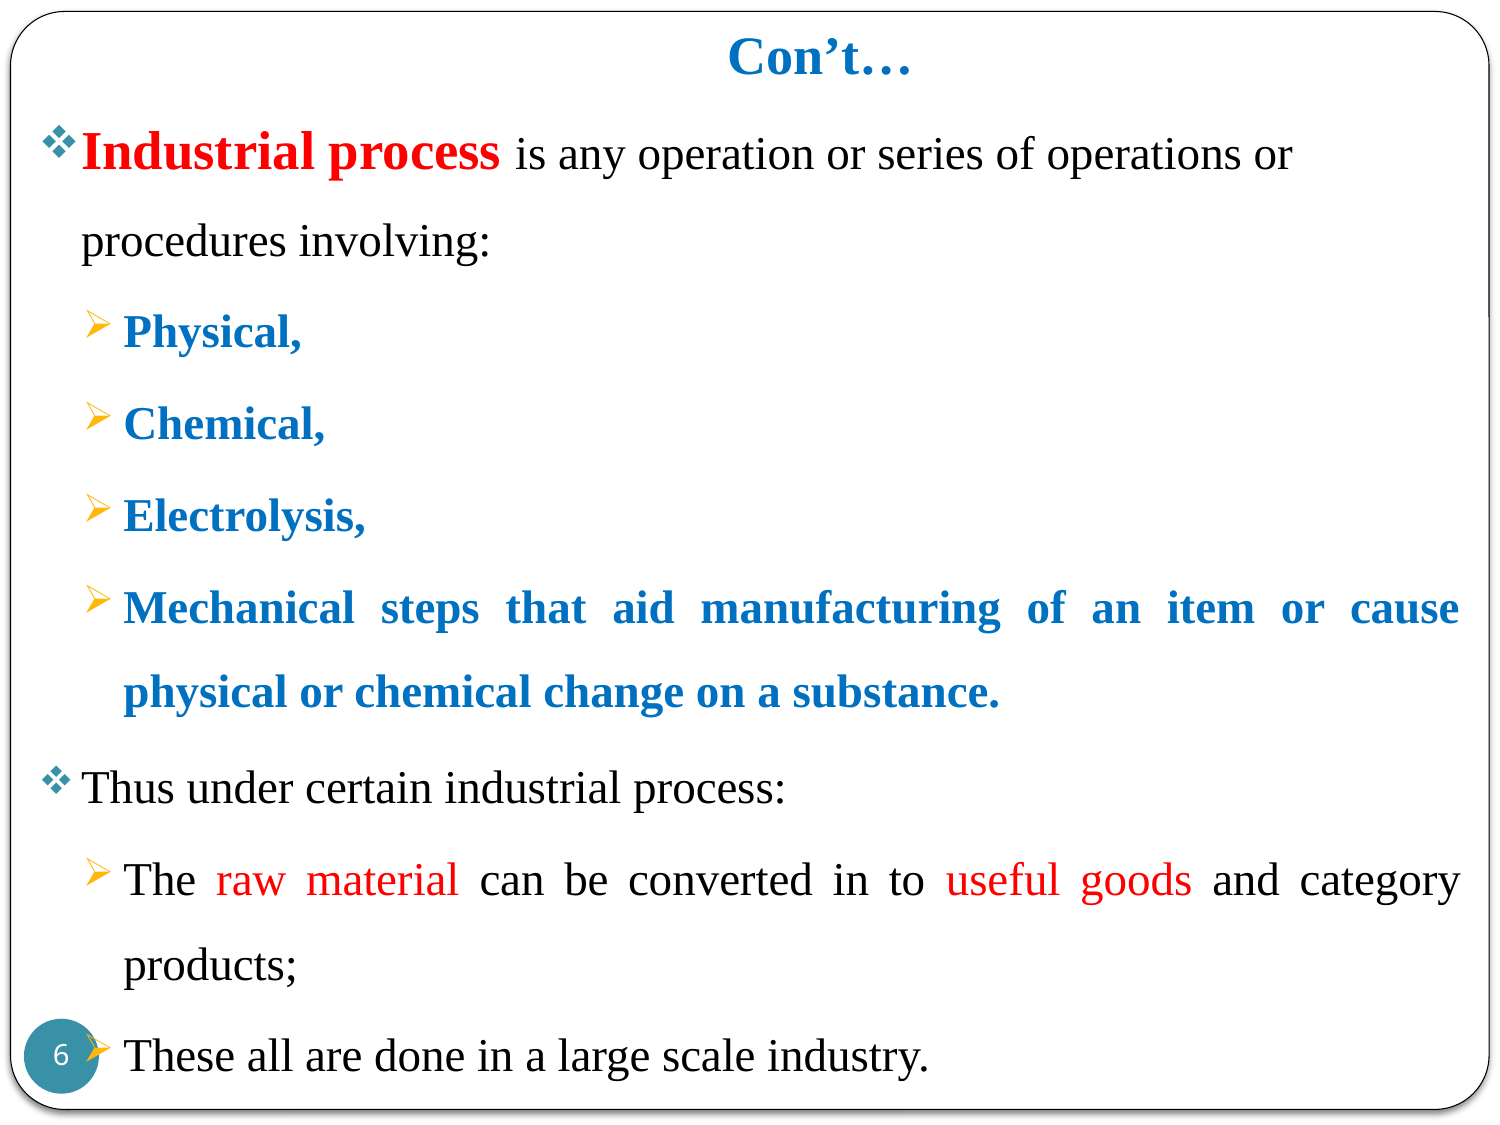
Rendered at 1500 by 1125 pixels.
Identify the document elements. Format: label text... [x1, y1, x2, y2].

title Con’t… [23, 12, 1425, 75]
list Industrial process is any operation or series of operations or procedures involving: Physical, Chemical, Electrolysis, Mechanical steps that aid manufacturing of an item or cause physical or chemical change on a substance. Thus under certain industrial process: The raw material can be converted in to useful goods and category products; These all are done in a large scale industry. [23, 75, 1476, 1094]
